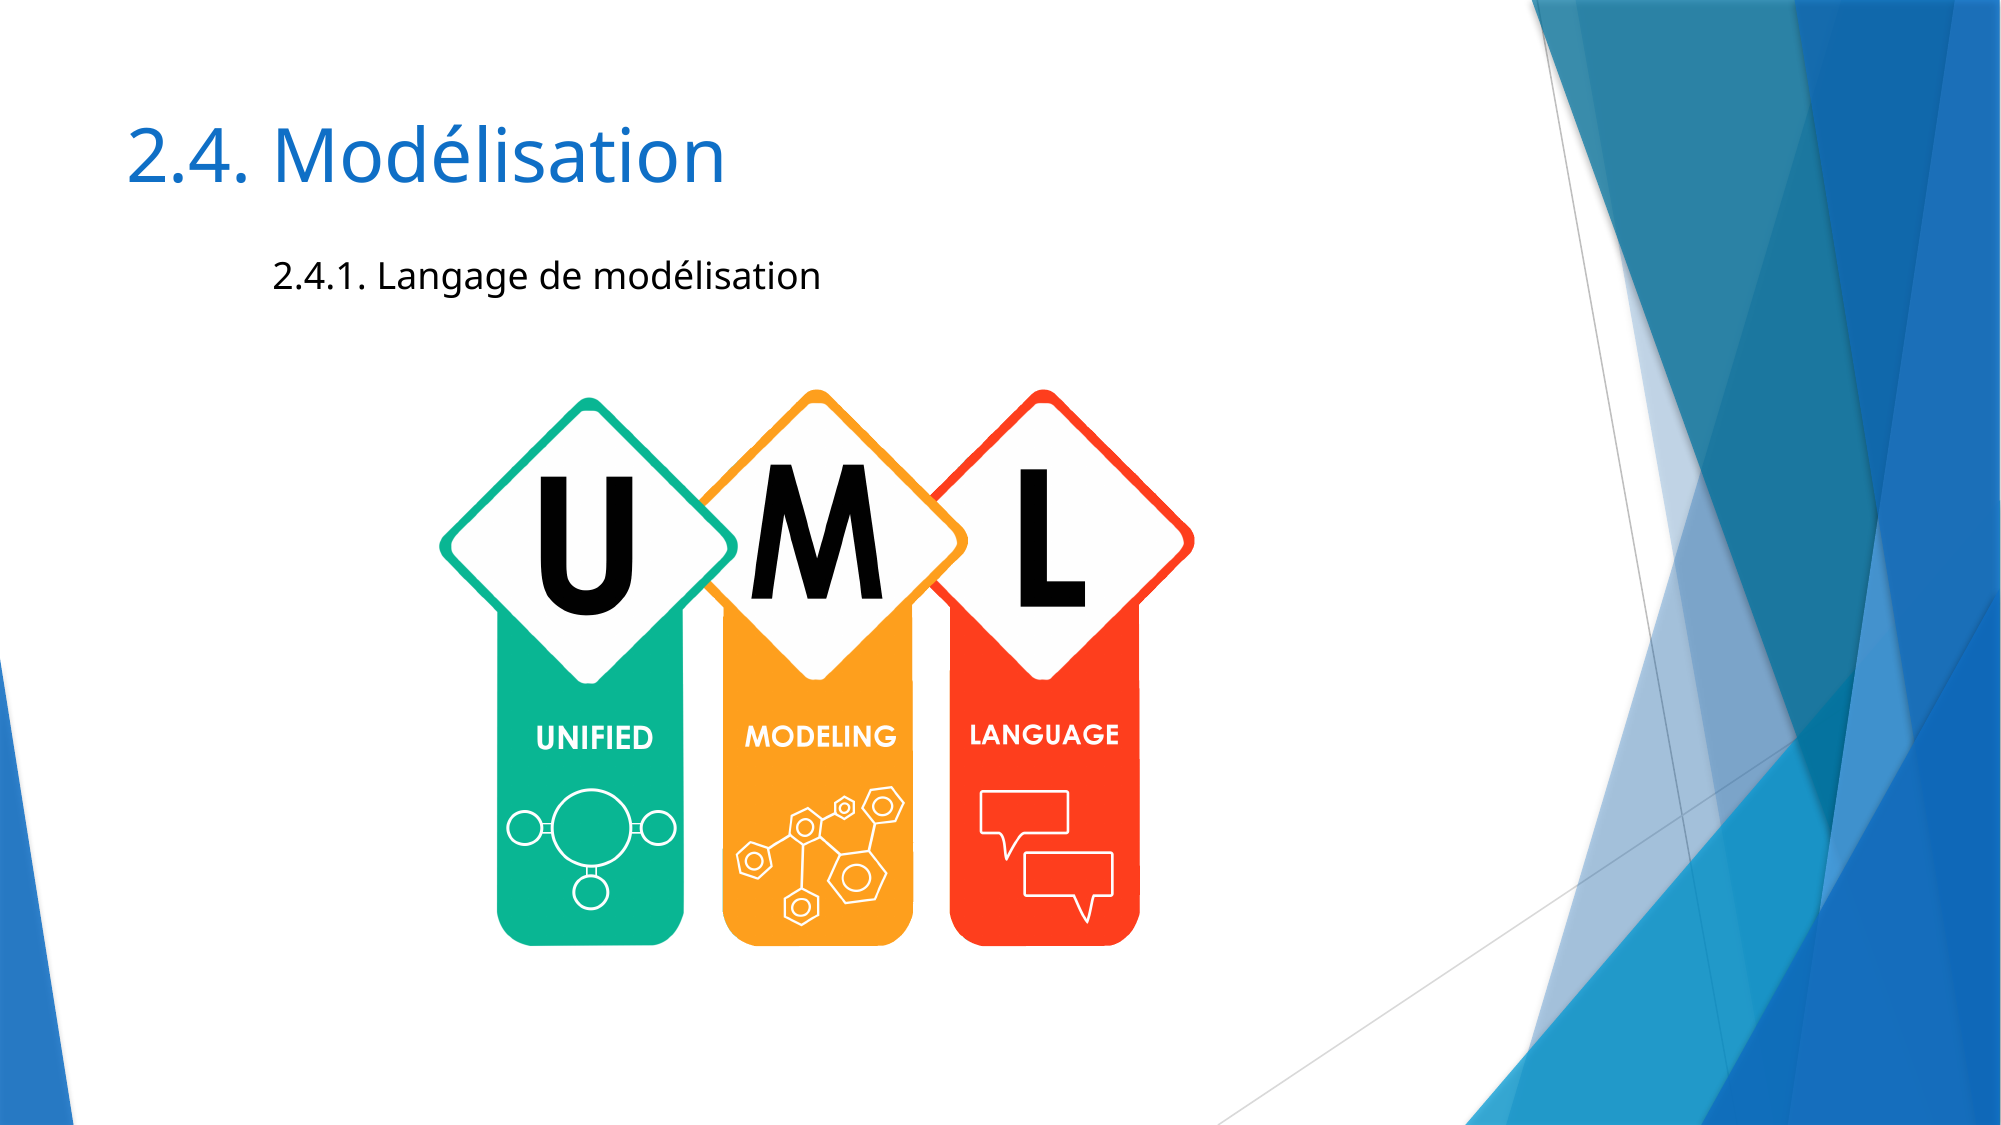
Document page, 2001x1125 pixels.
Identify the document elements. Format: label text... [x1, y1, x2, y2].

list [423, 353, 1209, 992]
title 2.4. Modélisation [111, 99, 1522, 317]
text_box 2.4.1. Langage de modélisation [257, 244, 1260, 305]
